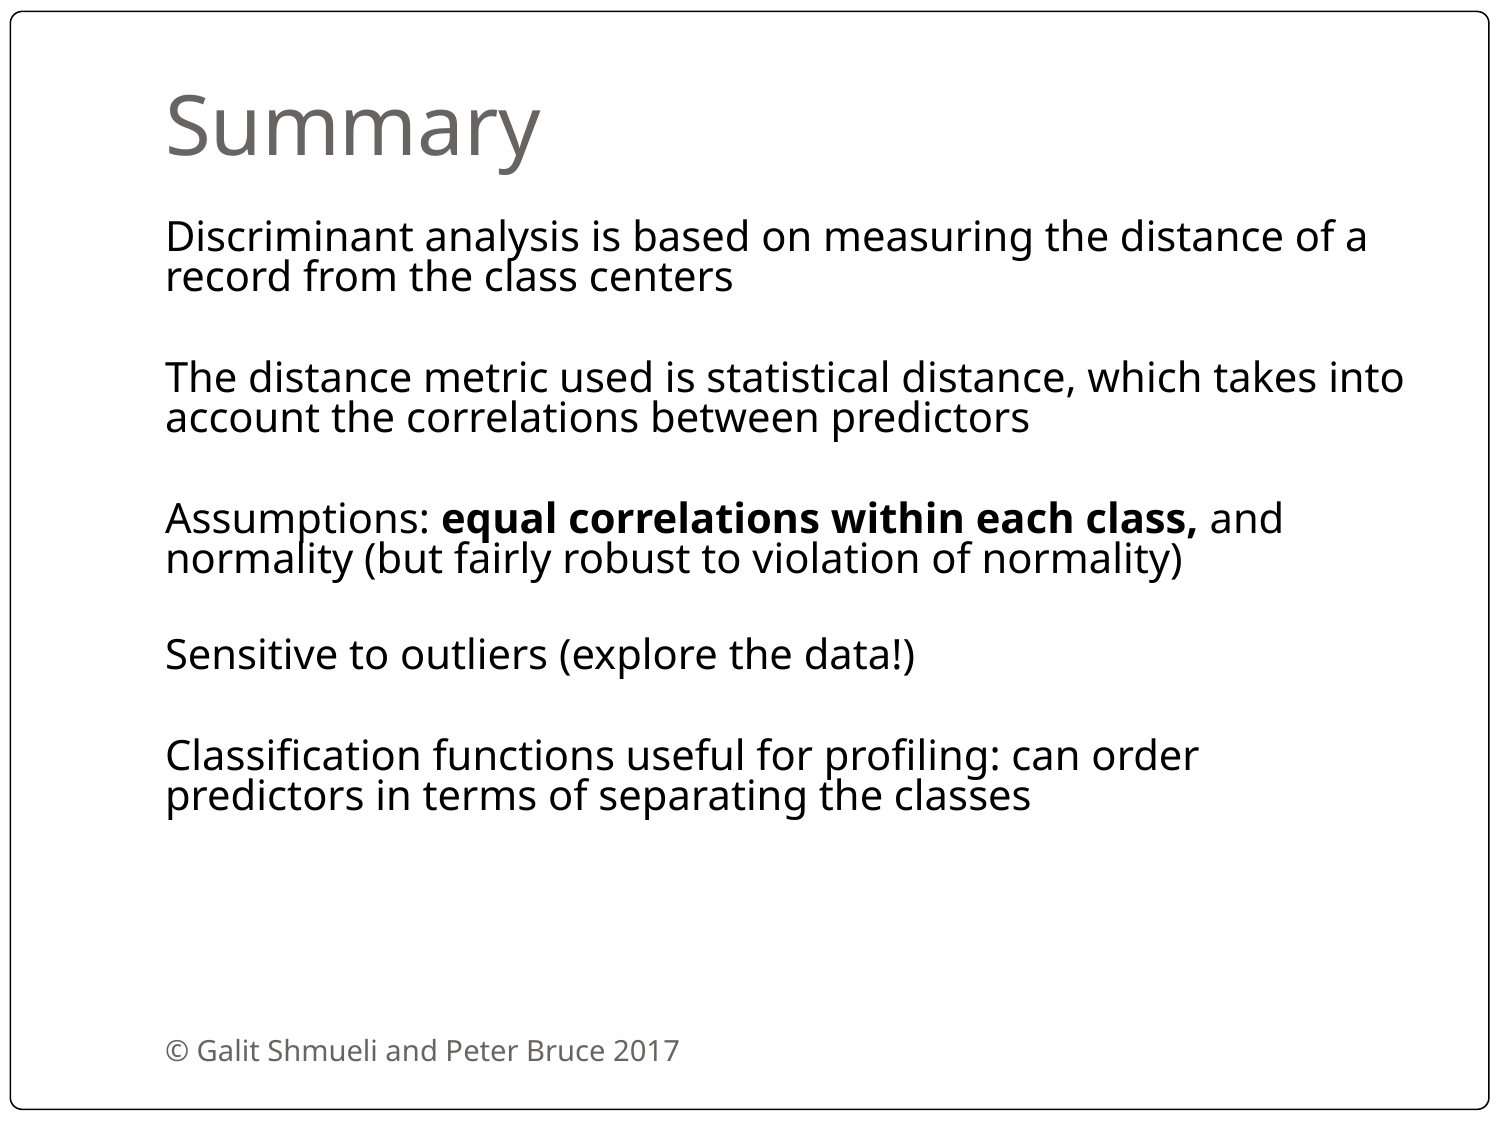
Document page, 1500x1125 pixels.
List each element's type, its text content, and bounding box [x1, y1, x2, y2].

list Discriminant analysis is based on measuring the distance of a record from the class centers The distance metric used is statistical distance, which takes into account the correlations between predictors Assumptions: equal correlations within each class, and normality (but fairly robust to violation of normality) Sensitive to outliers (explore the data!) Classification functions useful for profiling: can order predictors in terms of separating the classes [150, 212, 1425, 1063]
title Summary [150, 45, 1425, 188]
text_box © Galit Shmueli and Peter Bruce 2017 [150, 1012, 800, 1088]
